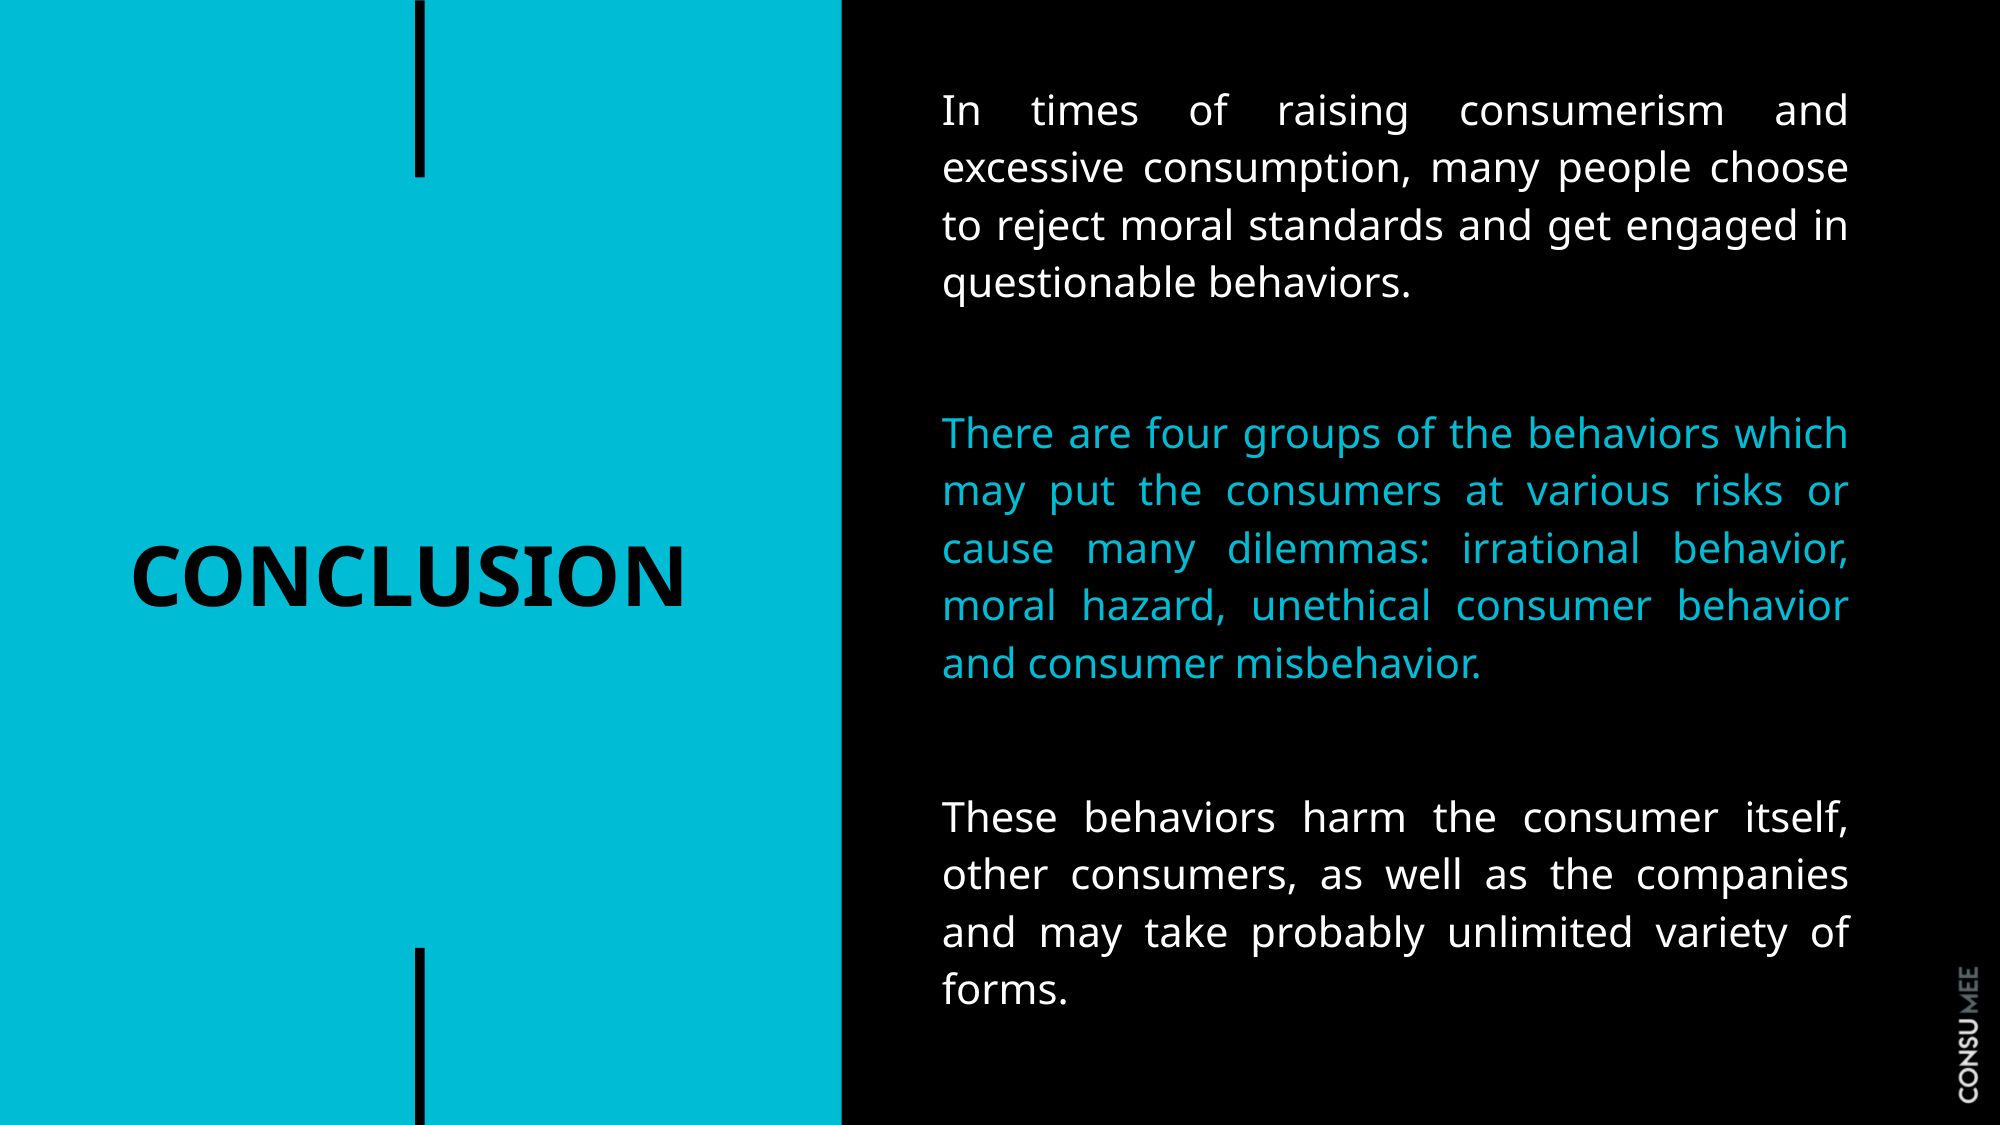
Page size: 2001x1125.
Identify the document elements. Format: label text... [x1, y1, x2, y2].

text_box [415, 0, 425, 178]
text_box [841, 0, 2000, 1125]
text_box CONCLUSION [16, 429, 824, 691]
picture [1870, 929, 2000, 1124]
text_box [415, 947, 425, 1125]
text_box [941, 75, 1850, 1024]
